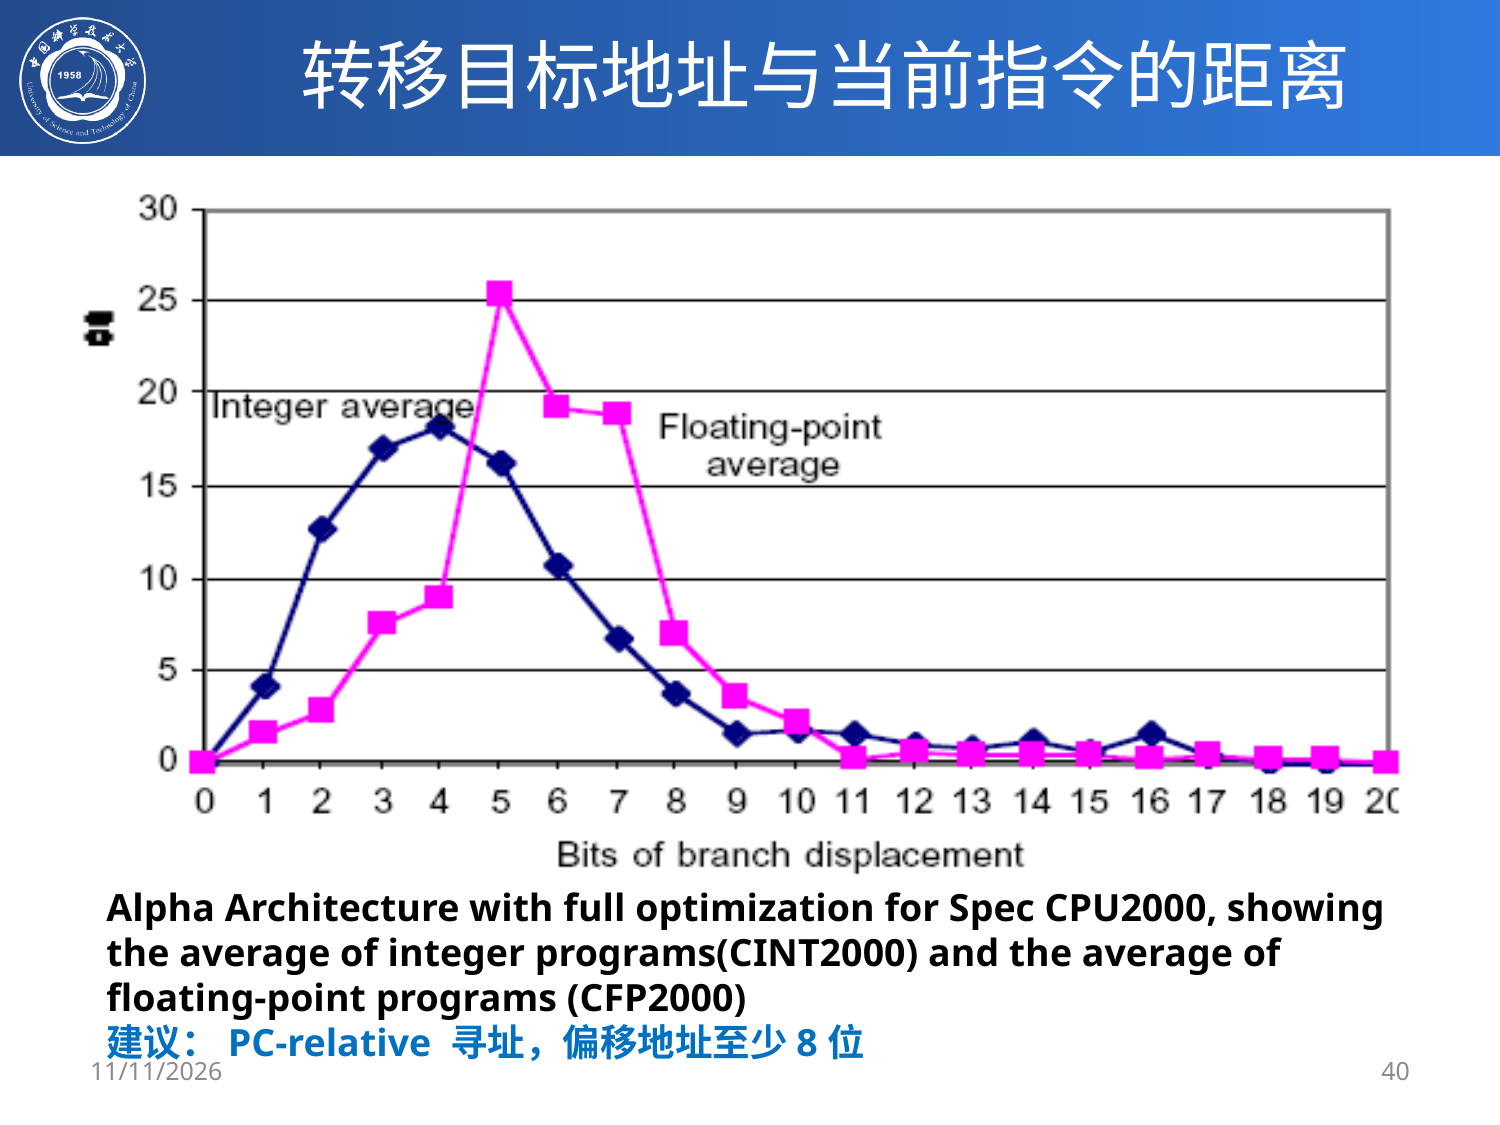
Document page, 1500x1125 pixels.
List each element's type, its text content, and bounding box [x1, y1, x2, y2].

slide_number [75, 1042, 425, 1103]
title 转移目标地址与当前指令的距离 [150, 0, 1500, 148]
text_box Alpha Architecture with full optimization for Spec CPU2000, showing the average of integer programs(CINT2000) and the average of floating-point programs (CFP2000) 建议：PC-relative 寻址，偏移地址至少8位 [91, 876, 1462, 1072]
slide_number 40 [1074, 1072, 1425, 1103]
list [48, 164, 1444, 898]
picture [19, 17, 146, 144]
